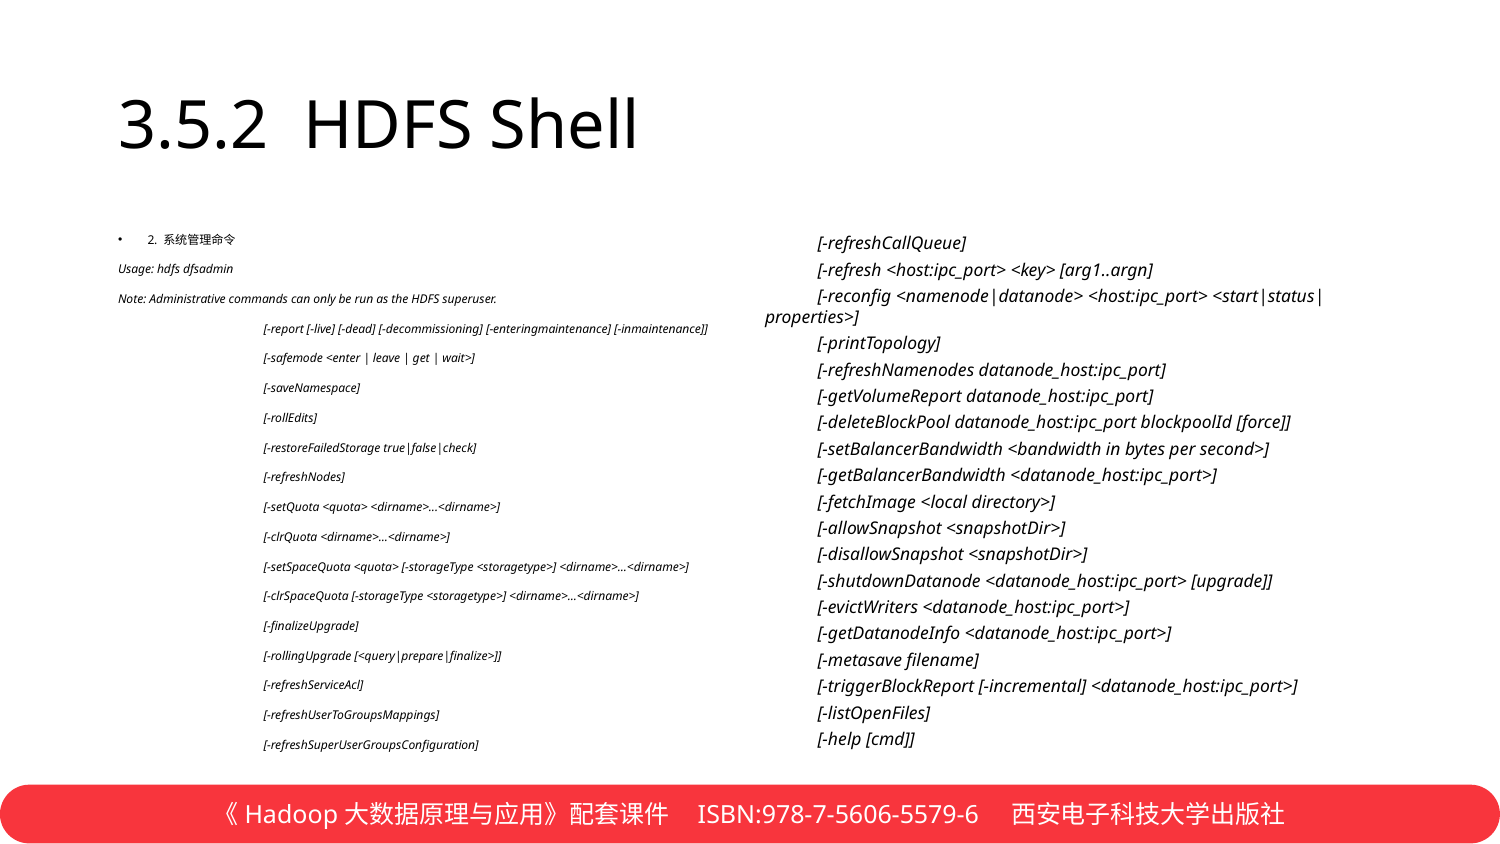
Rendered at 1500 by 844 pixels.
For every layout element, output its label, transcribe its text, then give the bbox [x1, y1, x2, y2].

title 3.5.2 HDFS Shell [103, 44, 1397, 208]
text_box [-refreshCallQueue] [-refresh <host:ipc_port> <key> [arg1..argn] [-reconfig <namenode|datanode> <host:ipc_port> <start|status|properties>] [-printTopology] [-refreshNamenodes datanode_host:ipc_port] [-getVolumeReport datanode_host:ipc_port] [-deleteBlockPool datanode_host:ipc_port blockpoolId [force]] [-setBalancerBandwidth <bandwidth in bytes per second>] [-getBalancerBandwidth <datanode_host:ipc_port>] [-fetchImage <local directory>] [-allowSnapshot <snapshotDir>] [-disallowSnapshot <snapshotDir>] [-shutdownDatanode <datanode_host:ipc_port> [upgrade]] [-evictWriters <datanode_host:ipc_port>] [-getDatanodeInfo <datanode_host:ipc_port>] [-metasave filename] [-triggerBlockReport [-incremental] <datanode_host:ipc_port>] [-listOpenFiles] [-help [cmd]] [749, 224, 1397, 760]
list 2. 系统管理命令 Usage: hdfs dfsadmin Note: Administrative commands can only be run as the HDFS superuser. [-report [-live] [-dead] [-decommissioning] [-enteringmaintenance] [-inmaintenance]] [-safemode <enter | leave | get | wait>] [-saveNamespace] [-rollEdits] [-restoreFailedStorage true|false|check] [-refreshNodes] [-setQuota <quota> <dirname>...<dirname>] [-clrQuota <dirname>...<dirname>] [-setSpaceQuota <quota> [-storageType <storagetype>] <dirname>...<dirname>] [-clrSpaceQuota [-storageType <storagetype>] <dirname>...<dirname>] [-finalizeUpgrade] [-rollingUpgrade [<query|prepare|finalize>]] [-refreshServiceAcl] [-refreshUserToGroupsMappings] [-refreshSuperUserGroupsConfiguration] [103, 224, 749, 760]
